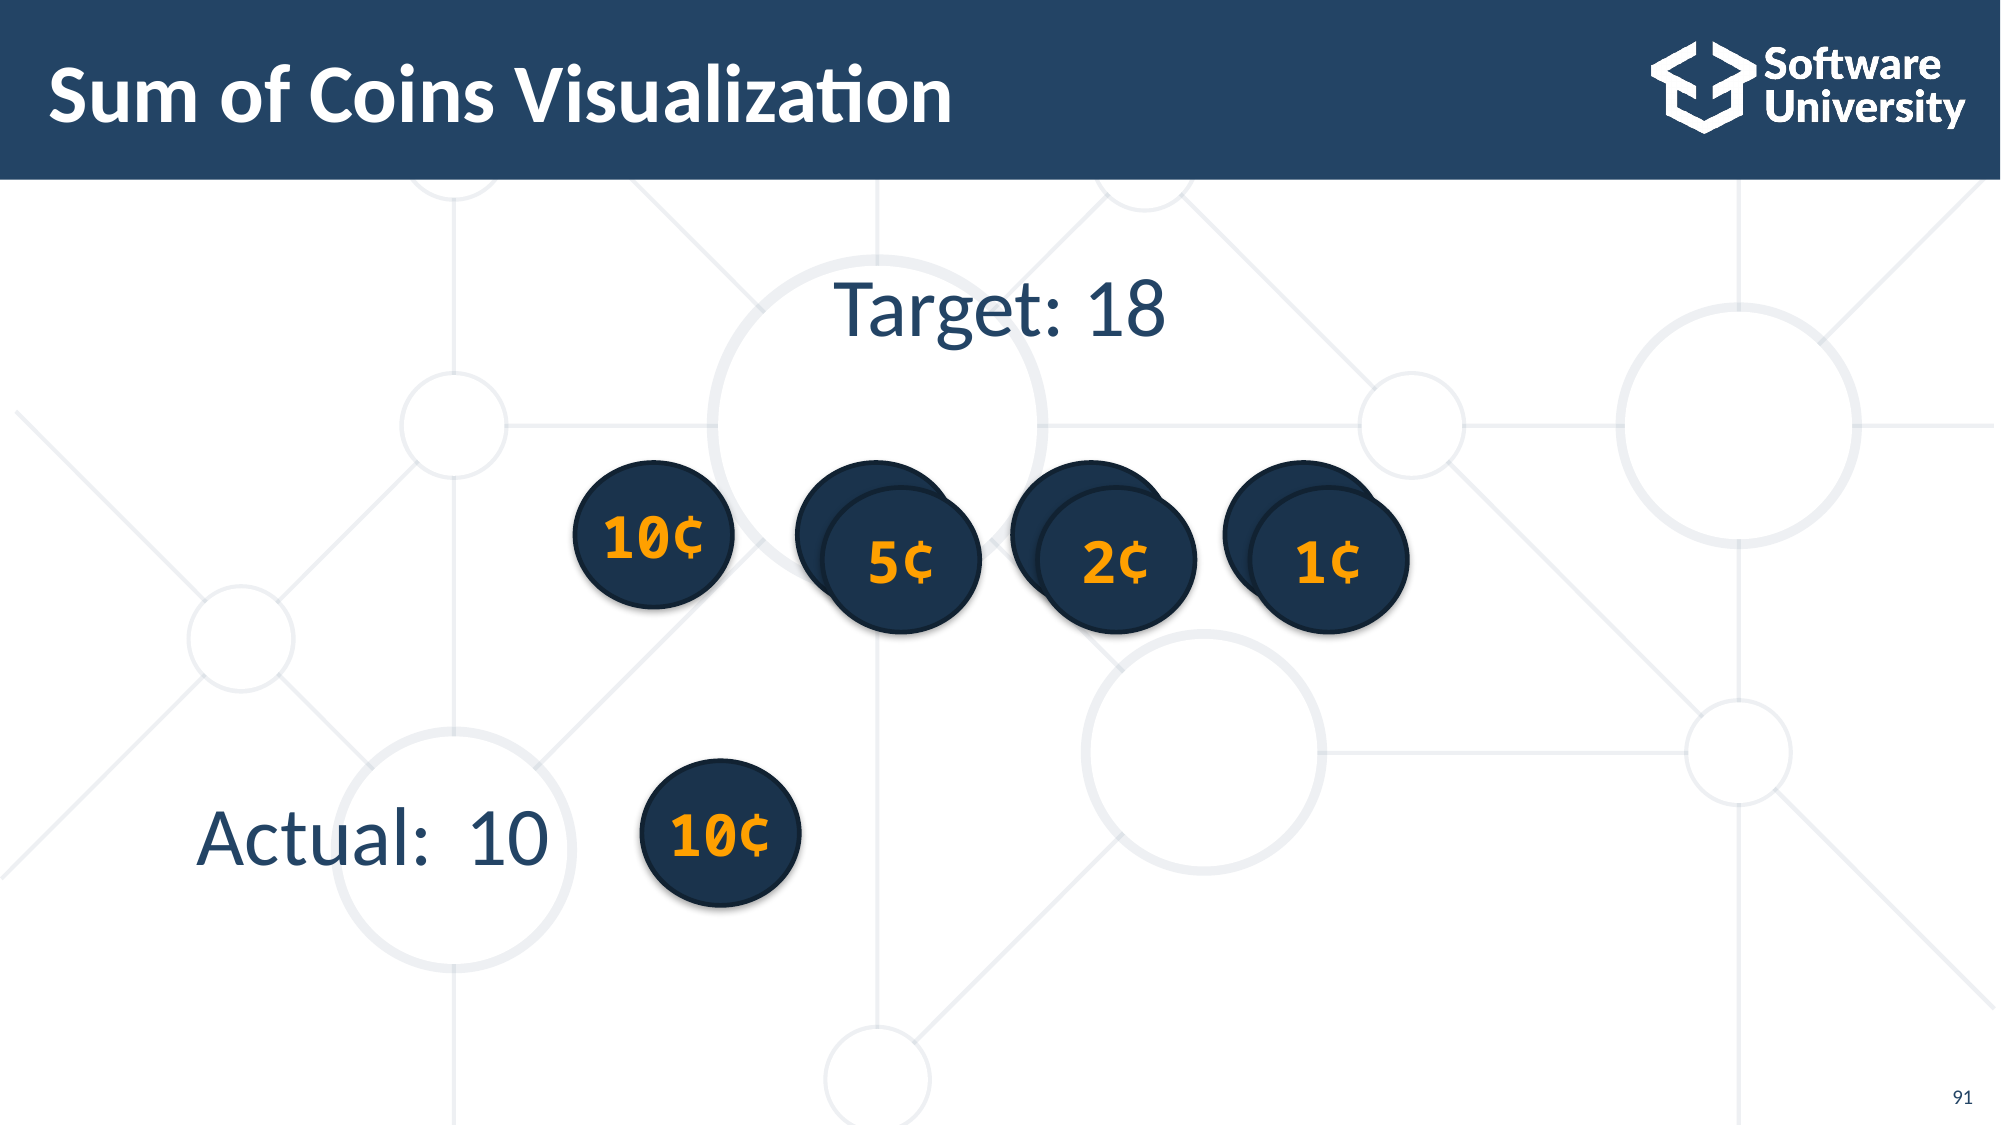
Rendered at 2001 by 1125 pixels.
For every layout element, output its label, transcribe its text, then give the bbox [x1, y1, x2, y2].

text_box Target: 18 [818, 245, 1184, 361]
text_box 2¢ [1037, 487, 1195, 633]
text_box 1¢ [1249, 487, 1408, 633]
text_box 10¢ [641, 760, 800, 906]
picture [1651, 41, 1966, 134]
text_box 10¢ [574, 462, 733, 608]
title Sum of Coins Visualization [31, 16, 1625, 162]
text_box 5¢ [822, 487, 980, 633]
text_box 1¢ [1224, 462, 1370, 586]
text_box Actual: [182, 774, 449, 890]
text_box 2¢ [1012, 462, 1158, 586]
text_box 10 [450, 774, 565, 890]
text_box 5¢ [797, 462, 943, 586]
slide_number 91 [1927, 1067, 1989, 1117]
